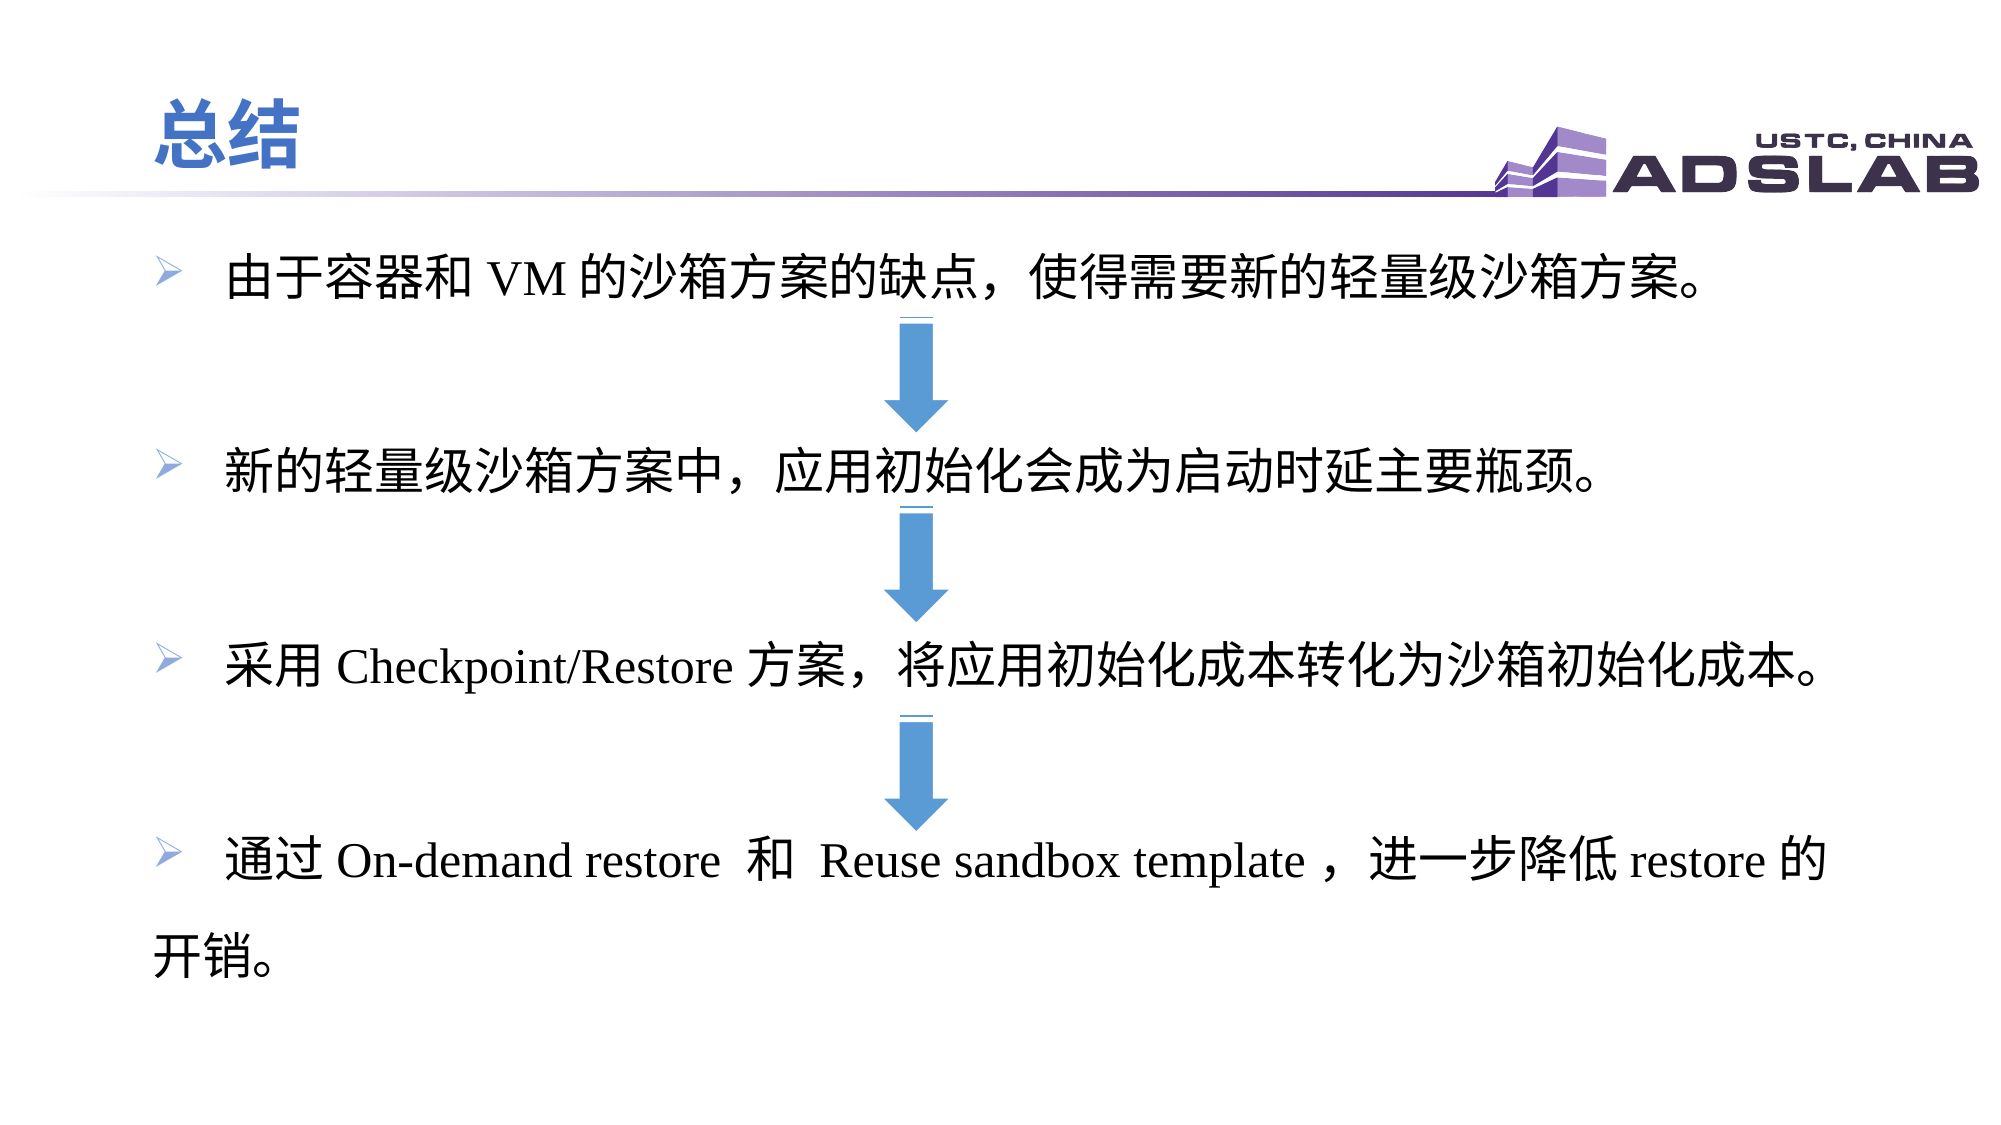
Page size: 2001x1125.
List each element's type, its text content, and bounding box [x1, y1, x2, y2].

text_box [876, 708, 957, 836]
title 总结 [137, 59, 1863, 187]
text_box [876, 309, 957, 438]
list 由于容器和VM的沙箱方案的缺点，使得需要新的轻量级沙箱方案。 新的轻量级沙箱方案中，应用初始化会成为启动时延主要瓶颈。 采用Checkpoint/Restore方案，将应用初始化成本转化为沙箱初始化成本。 通过On-demand restore 和 Reuse sandbox template，进一步降低restore的 开销。 [137, 226, 1863, 1014]
text_box [876, 499, 957, 627]
picture [1488, 124, 1985, 198]
